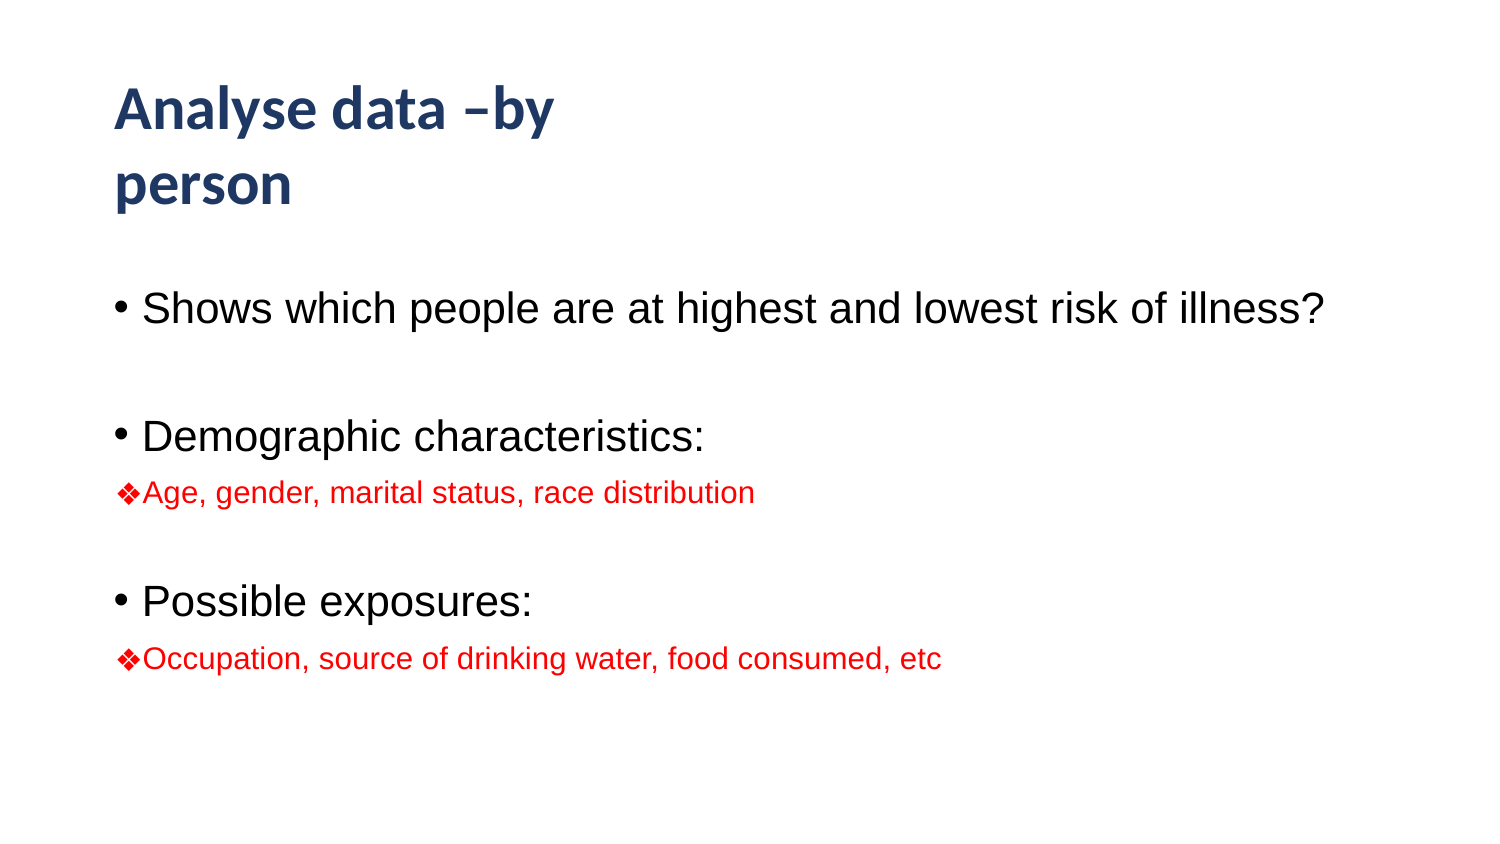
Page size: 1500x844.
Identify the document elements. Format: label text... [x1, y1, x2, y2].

text_box Shows which people are at highest and lowest risk of illness? Demographic characteristics: Age, gender, marital status, race distribution Possible exposures: Occupation, source of drinking water, food consumed, etc [112, 278, 1330, 676]
title Analyse data –by person [112, 65, 715, 217]
